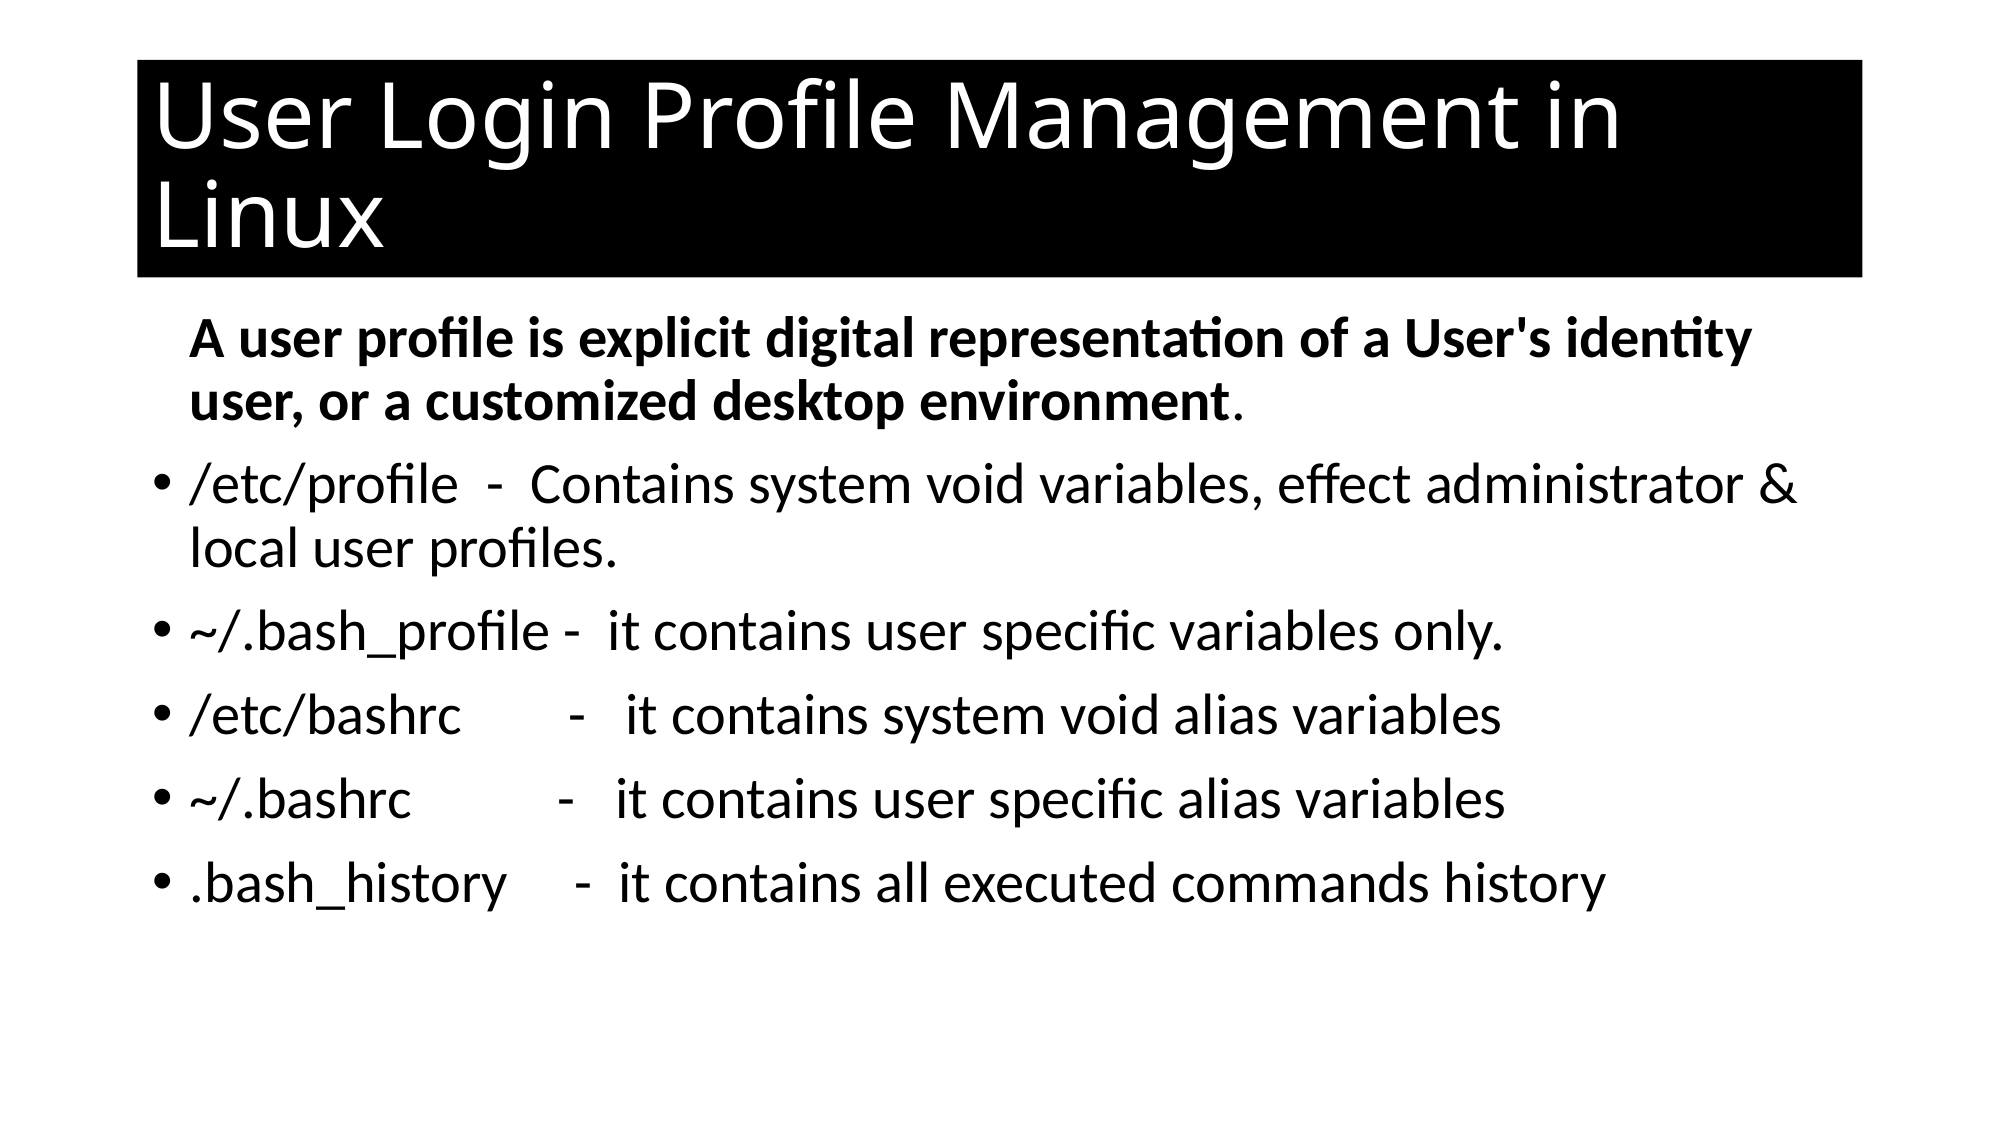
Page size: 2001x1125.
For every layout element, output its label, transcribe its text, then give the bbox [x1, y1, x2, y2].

title User Login Profile Management in Linux [137, 59, 1863, 278]
list A user profile is explicit digital representation of a User's identity user, or a customized desktop environment. /etc/profile - Contains system void variables, effect administrator & local user profiles. ~/.bash_profile - it contains user specific variables only. /etc/bashrc - it contains system void alias variables ~/.bashrc - it contains user specific alias variables .bash_history - it contains all executed commands history [137, 299, 1863, 1014]
